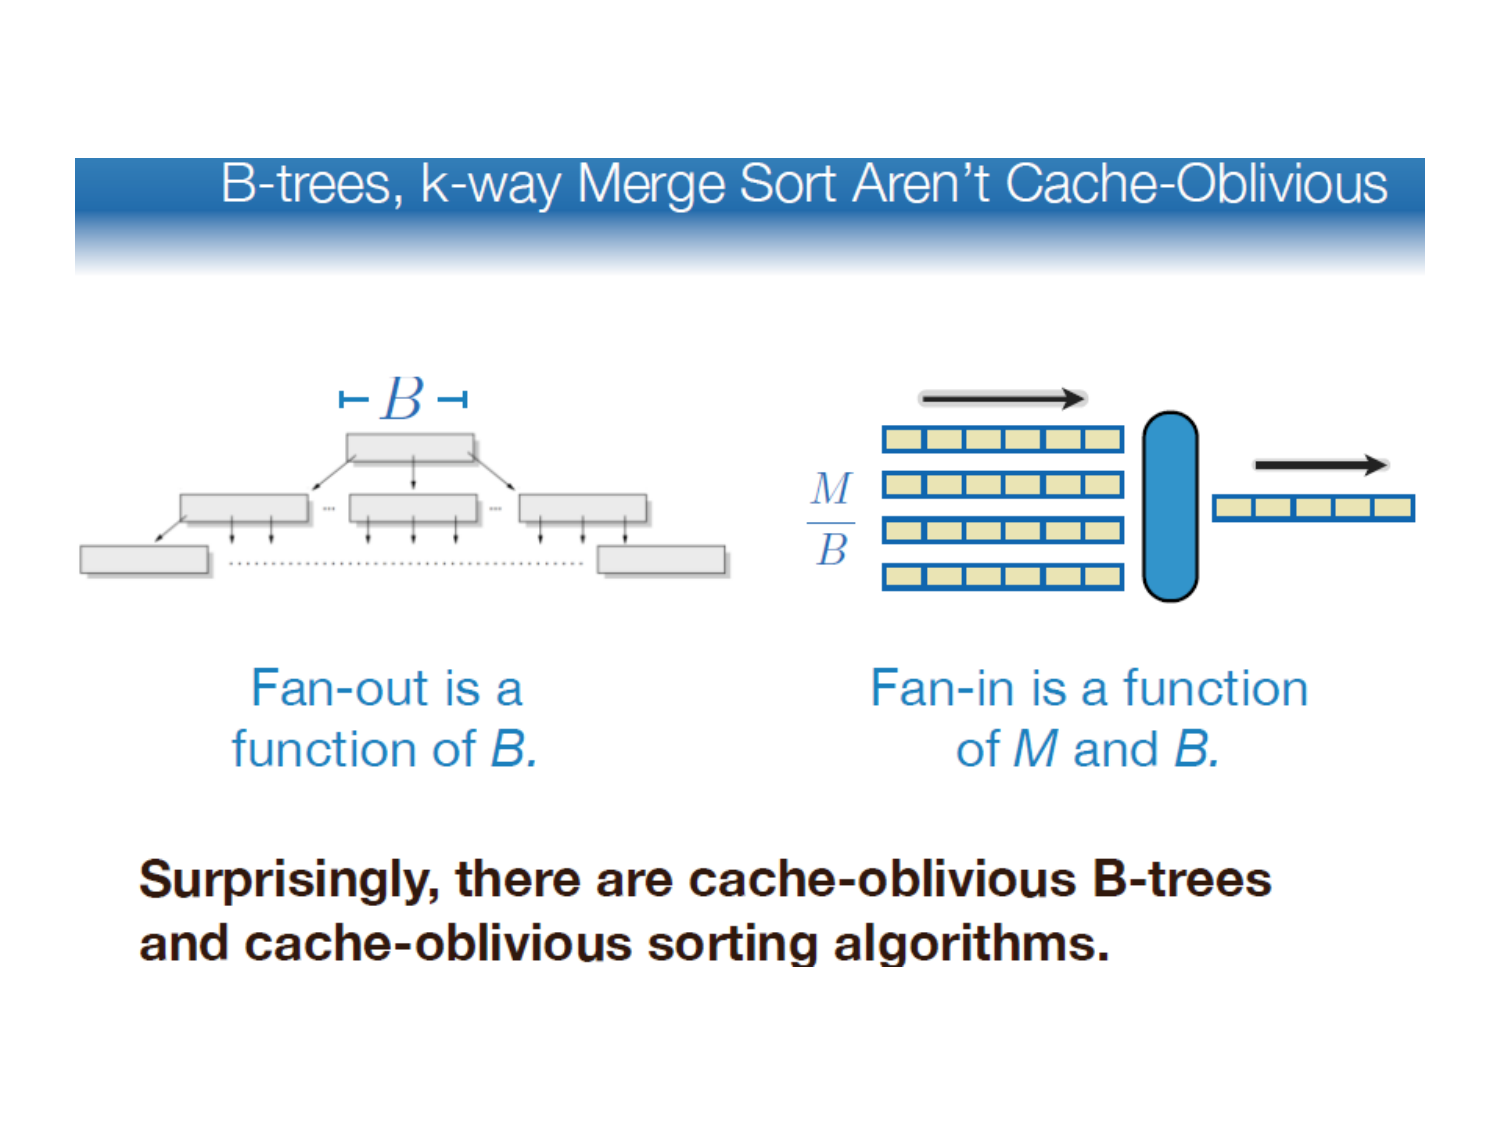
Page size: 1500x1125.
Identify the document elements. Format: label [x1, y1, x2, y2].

picture [75, 158, 1425, 967]
